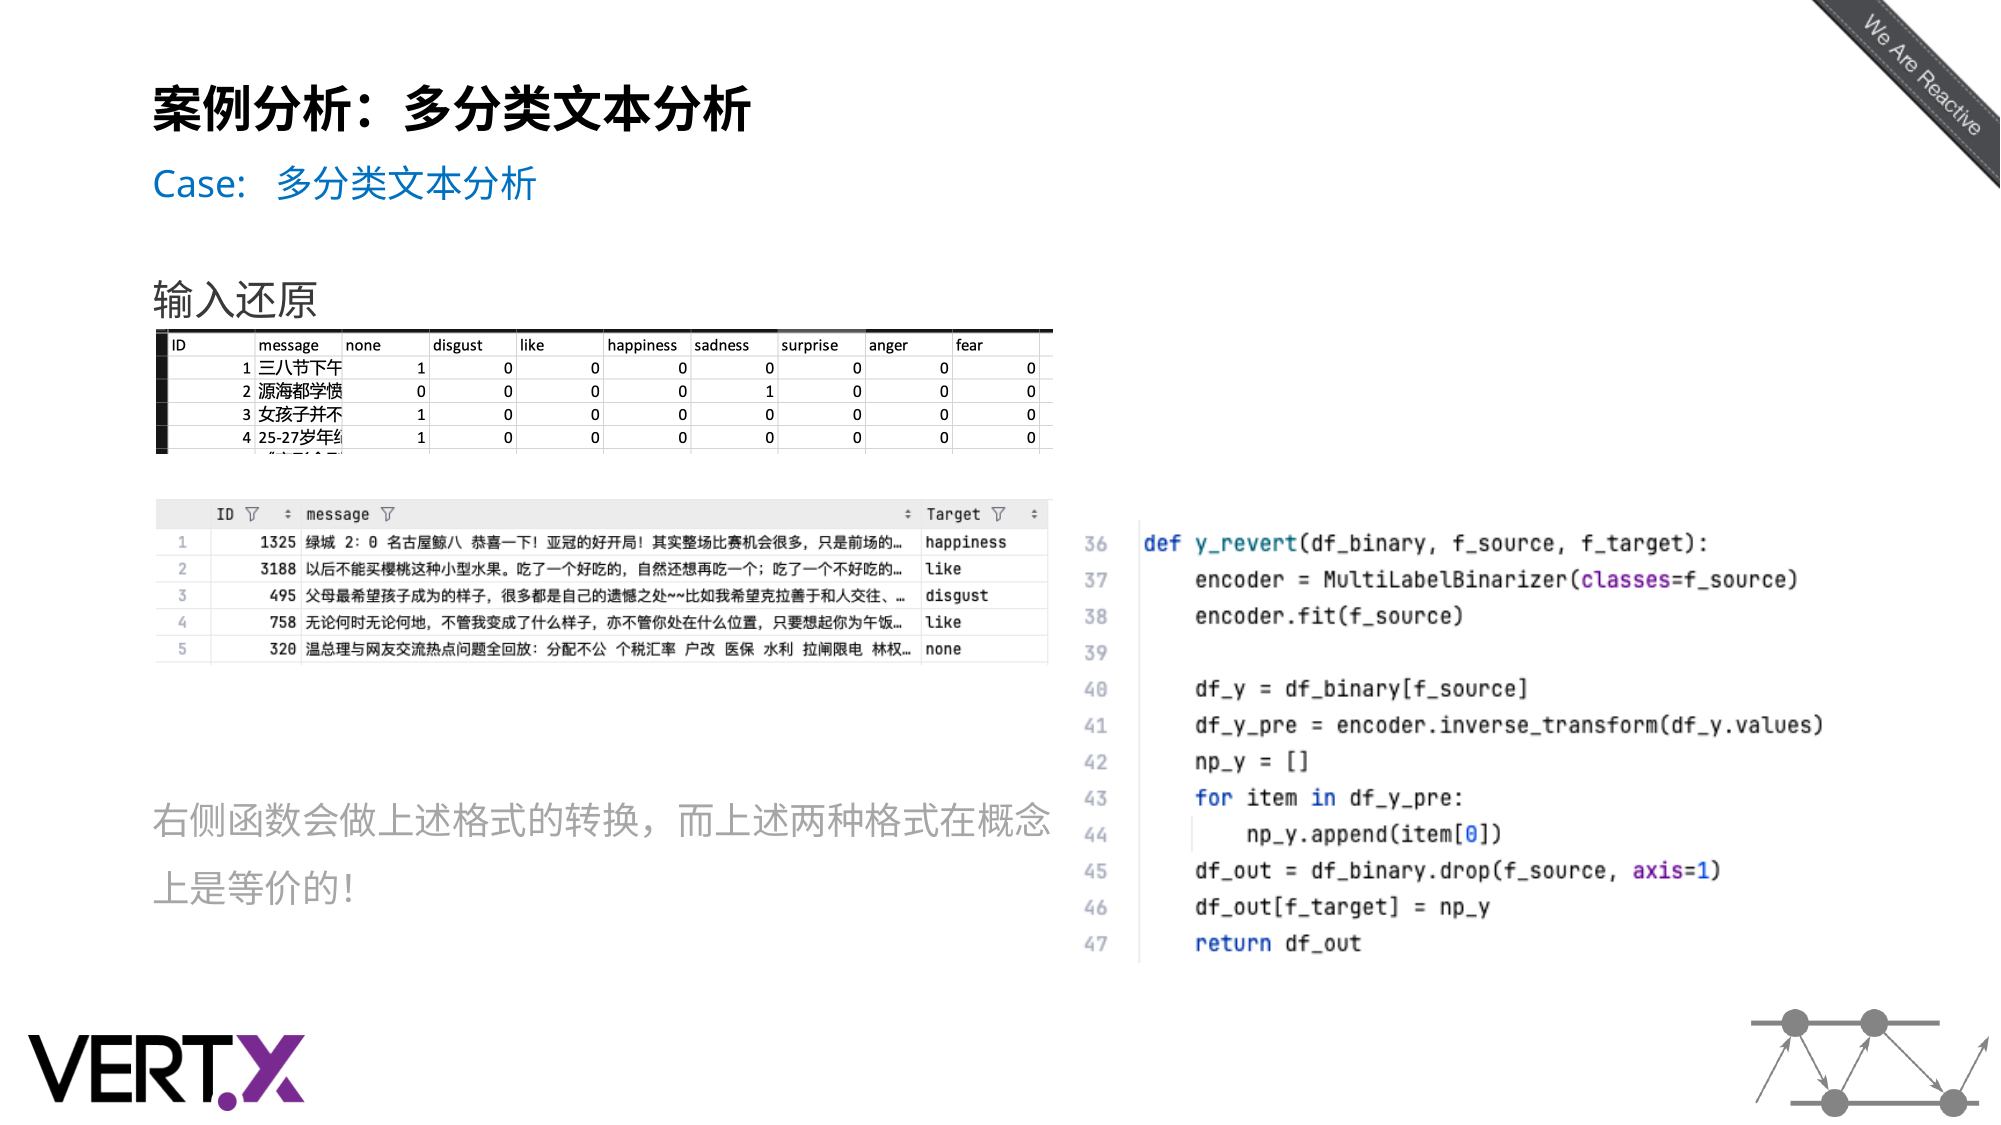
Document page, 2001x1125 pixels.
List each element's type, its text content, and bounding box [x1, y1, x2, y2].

picture [1070, 520, 1863, 963]
title 案例分析：多分类文本分析 Case: 多分类文本分析 [137, 31, 1863, 221]
list 输入还原 右侧函数会做上述格式的转换，而上述两种格式在概念 上是等价的！ [137, 241, 1863, 1014]
picture [156, 499, 1053, 665]
picture [28, 1035, 306, 1111]
picture [156, 329, 1053, 454]
